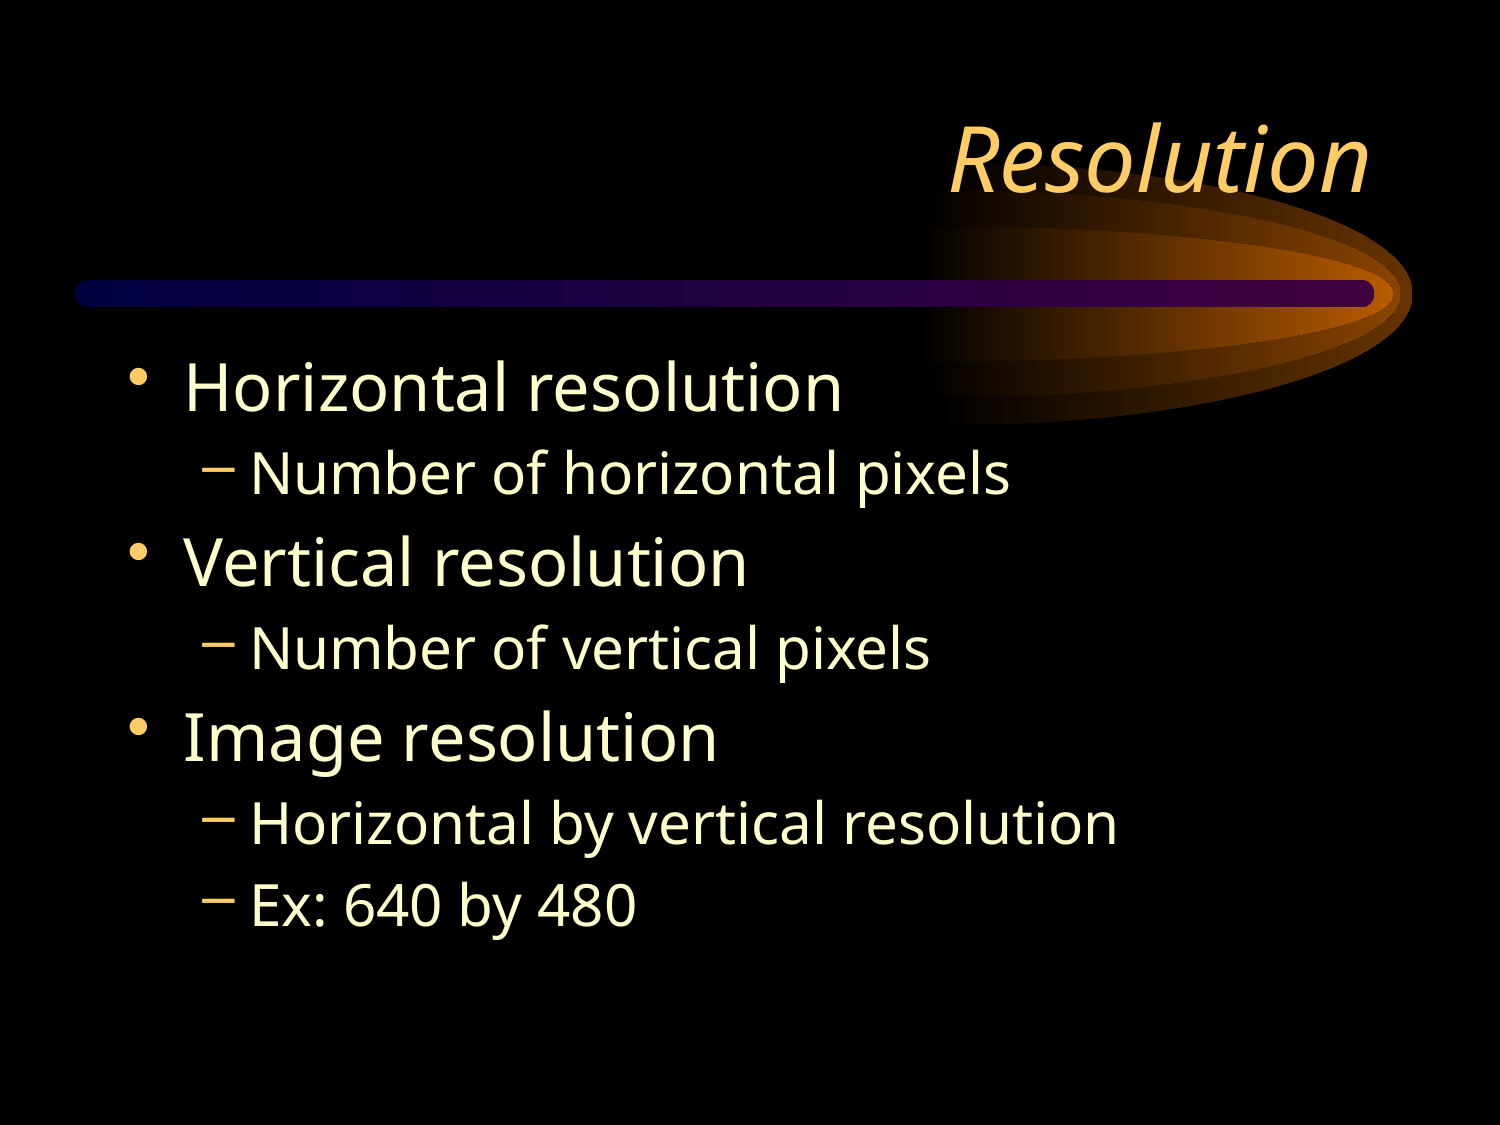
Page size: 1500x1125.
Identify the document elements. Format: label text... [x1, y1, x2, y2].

list Horizontal resolution Number of horizontal pixels Vertical resolution Number of vertical pixels Image resolution Horizontal by vertical resolution Ex: 640 by 480 [112, 337, 1388, 1013]
title Resolution [112, 62, 1388, 251]
